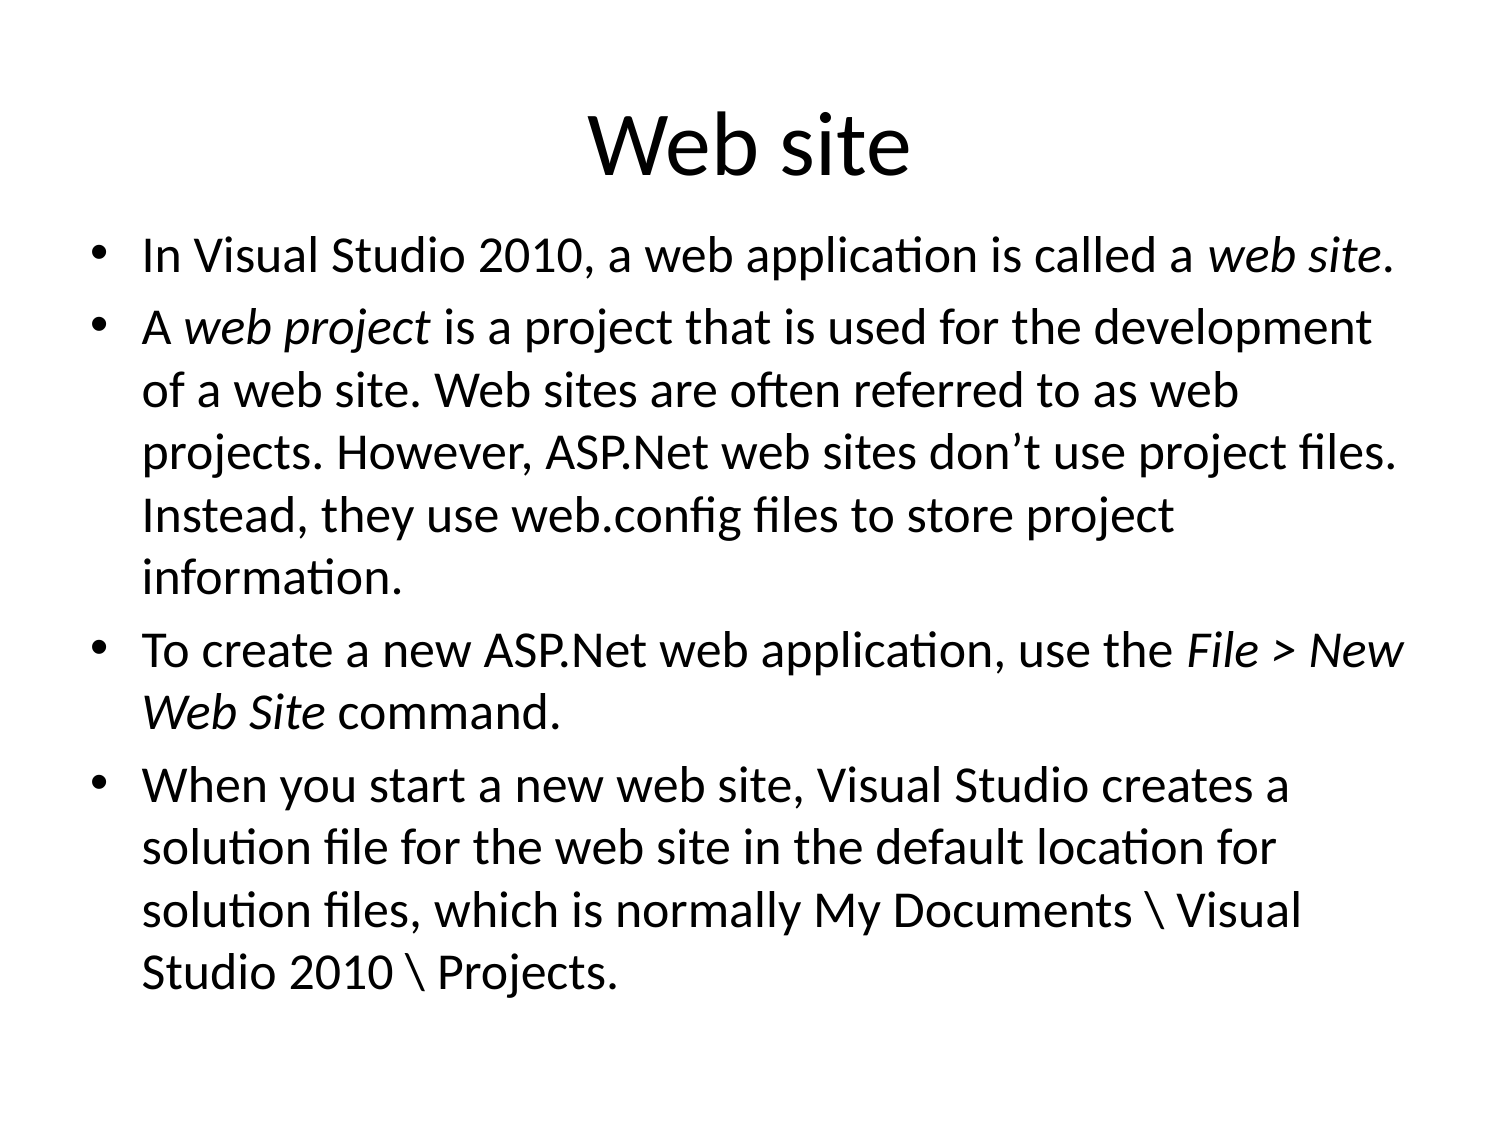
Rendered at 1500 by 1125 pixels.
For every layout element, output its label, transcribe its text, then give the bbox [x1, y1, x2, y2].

list In Visual Studio 2010, a web application is called a web site. A web project is a project that is used for the development of a web site. Web sites are often referred to as web projects. However, ASP.Net web sites don’t use project files. Instead, they use web.config files to store project information. To create a new ASP.Net web application, use the File > New Web Site command. When you start a new web site, Visual Studio creates a solution file for the web site in the default location for solution files, which is normally My Documents \ Visual Studio 2010 \ Projects. [75, 212, 1425, 1075]
title Web site [75, 45, 1425, 212]
